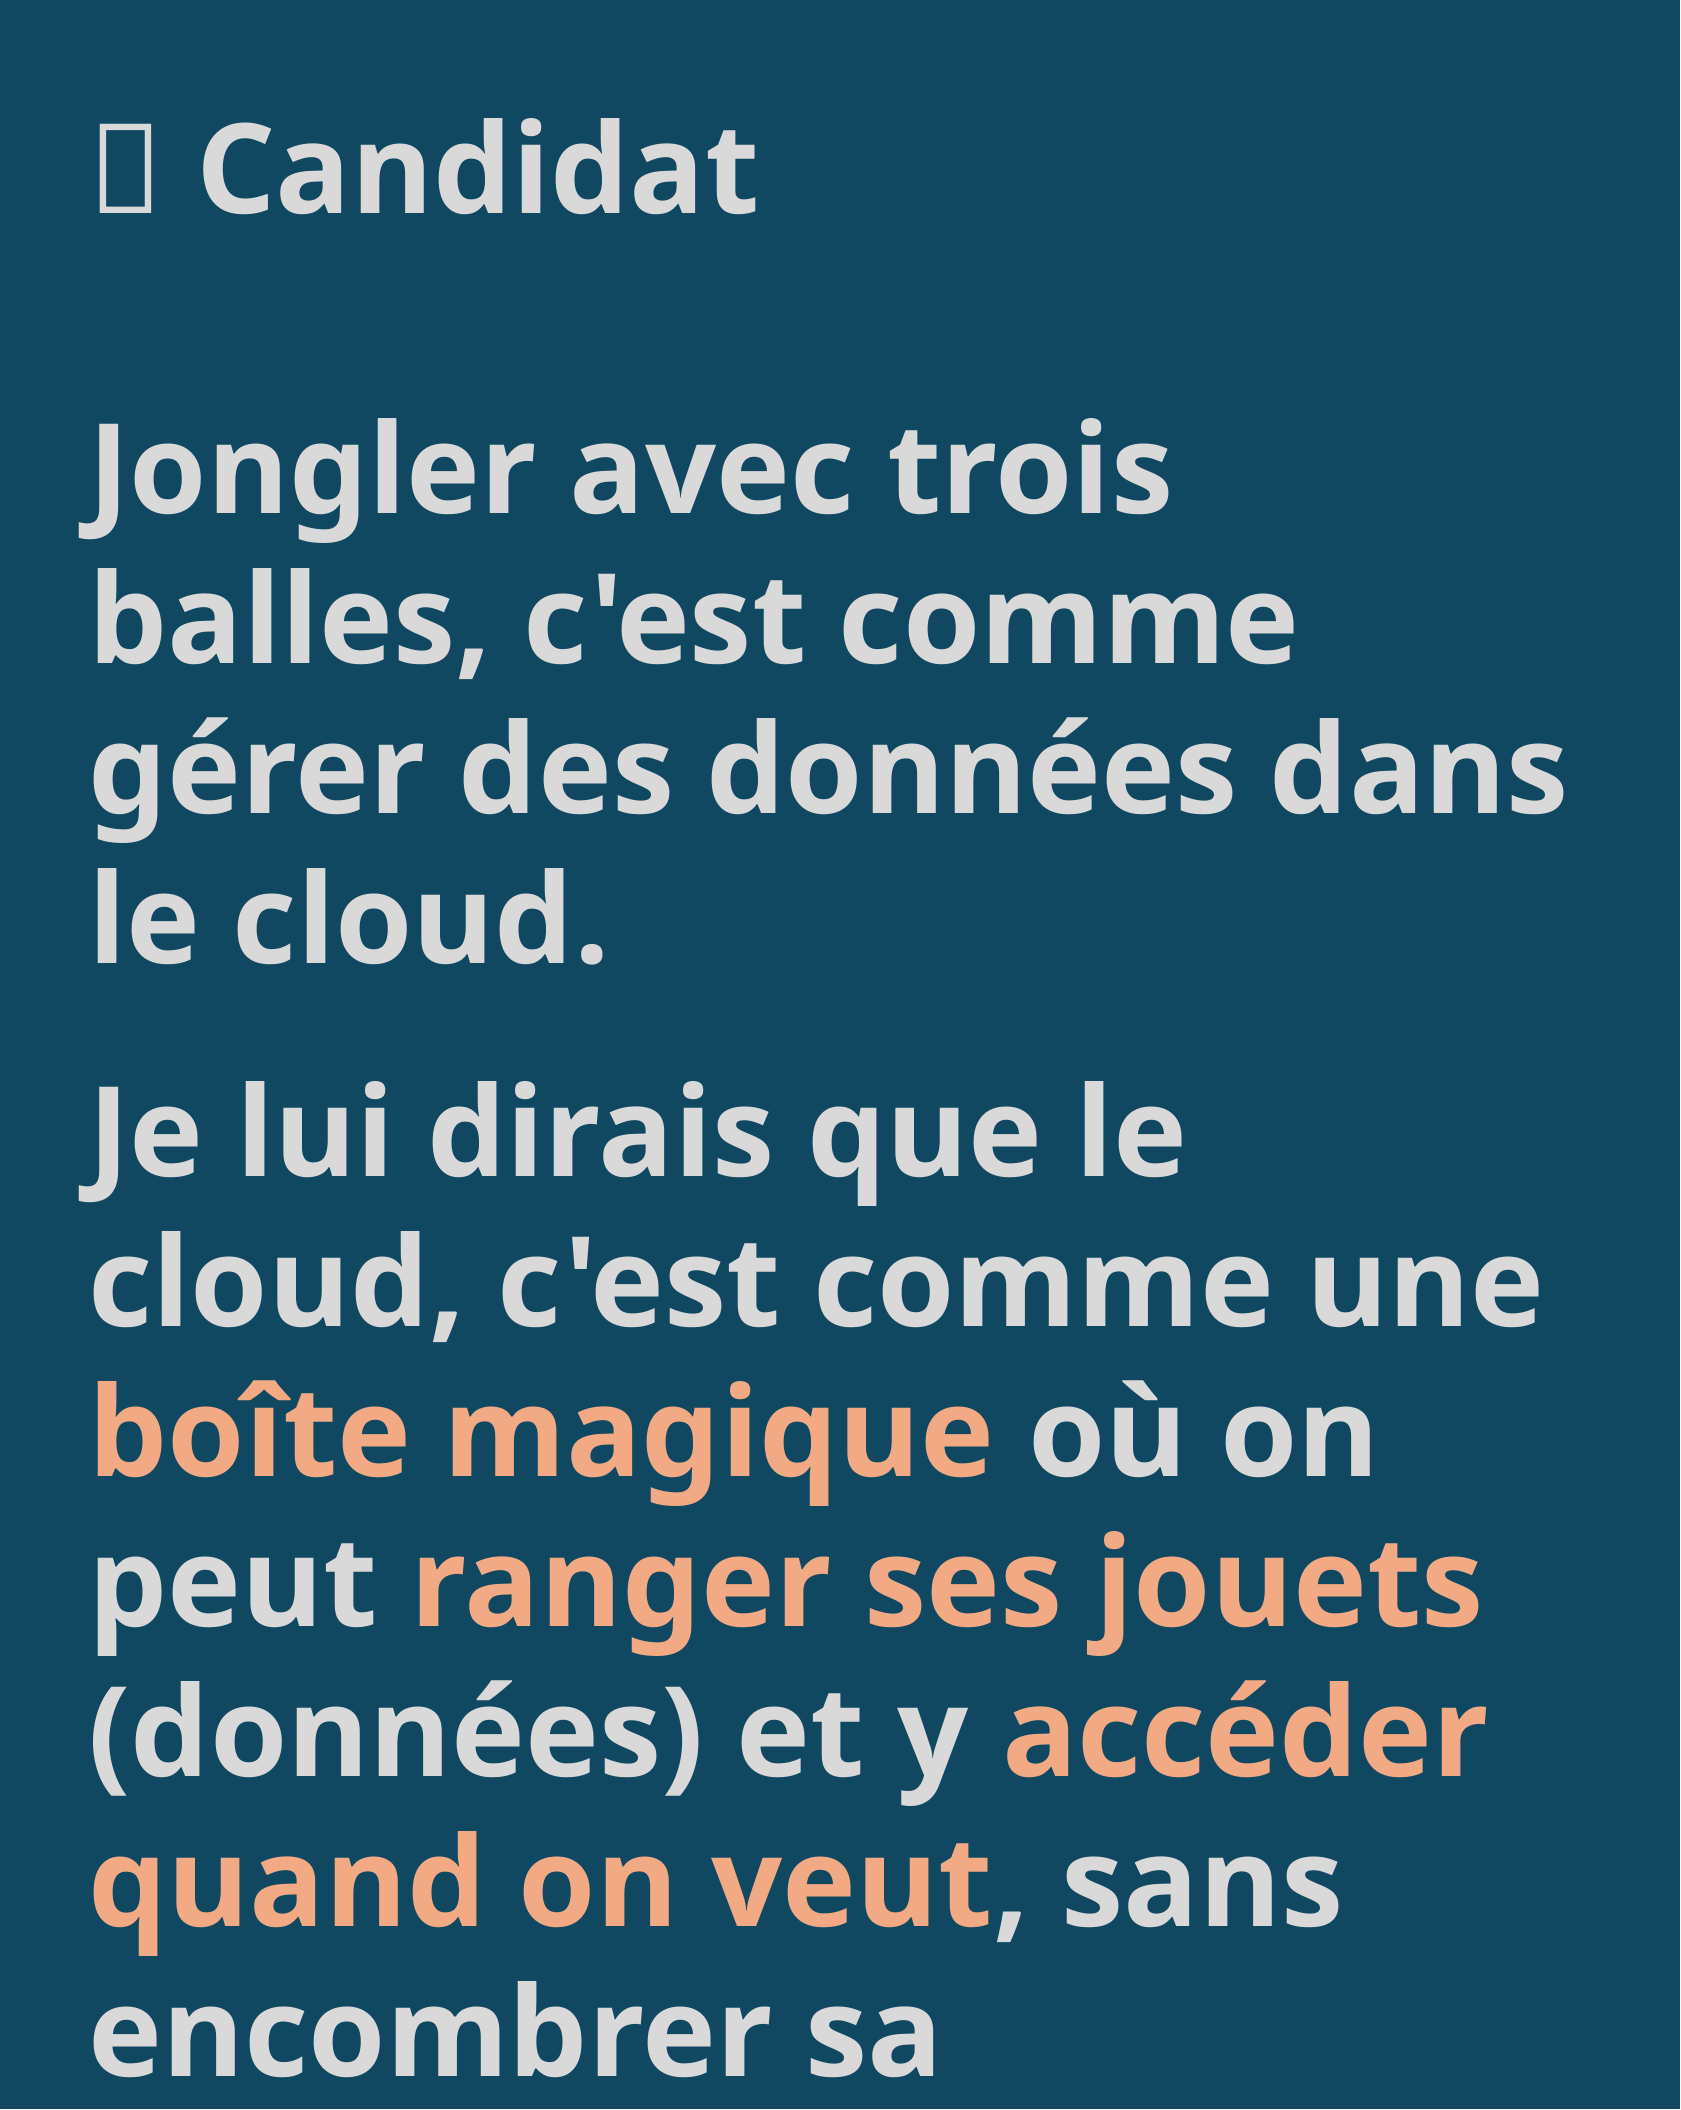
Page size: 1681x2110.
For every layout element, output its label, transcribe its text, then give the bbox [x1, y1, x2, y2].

text_box 💬 Candidat Jongler avec trois balles, c'est comme gérer des données dans le cloud. Je lui dirais que le cloud, c'est comme une boîte magique où on peut ranger ses jouets (données) et y accéder quand on veut, sans encombrer sa chambre ! [0, 0, 1681, 2110]
